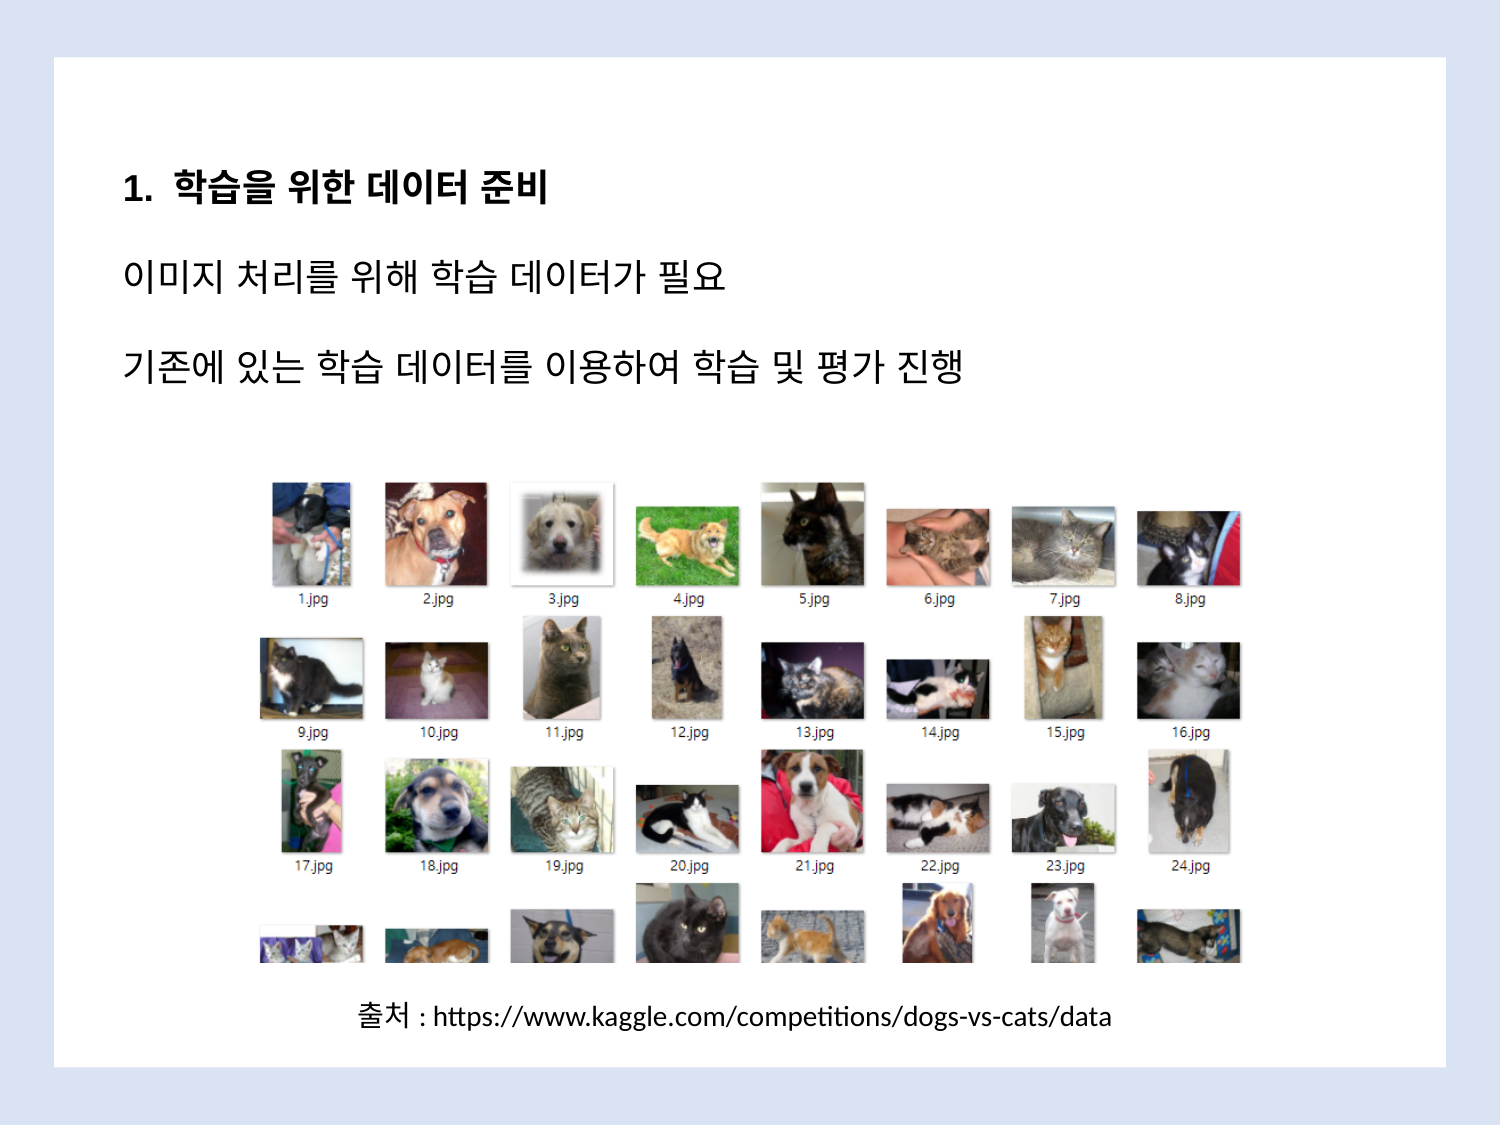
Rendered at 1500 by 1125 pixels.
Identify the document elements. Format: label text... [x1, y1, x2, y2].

picture [251, 469, 1249, 963]
text_box 1. 학습을 위한 데이터 준비 이미지 처리를 위해 학습 데이터가 필요 기존에 있는 학습 데이터를 이용하여 학습 및 평가 진행 [108, 111, 1189, 397]
text_box 출처: https://www.kaggle.com/competitions/dogs-vs-cats/data [342, 989, 1158, 1040]
text_box [53, 56, 1447, 1069]
